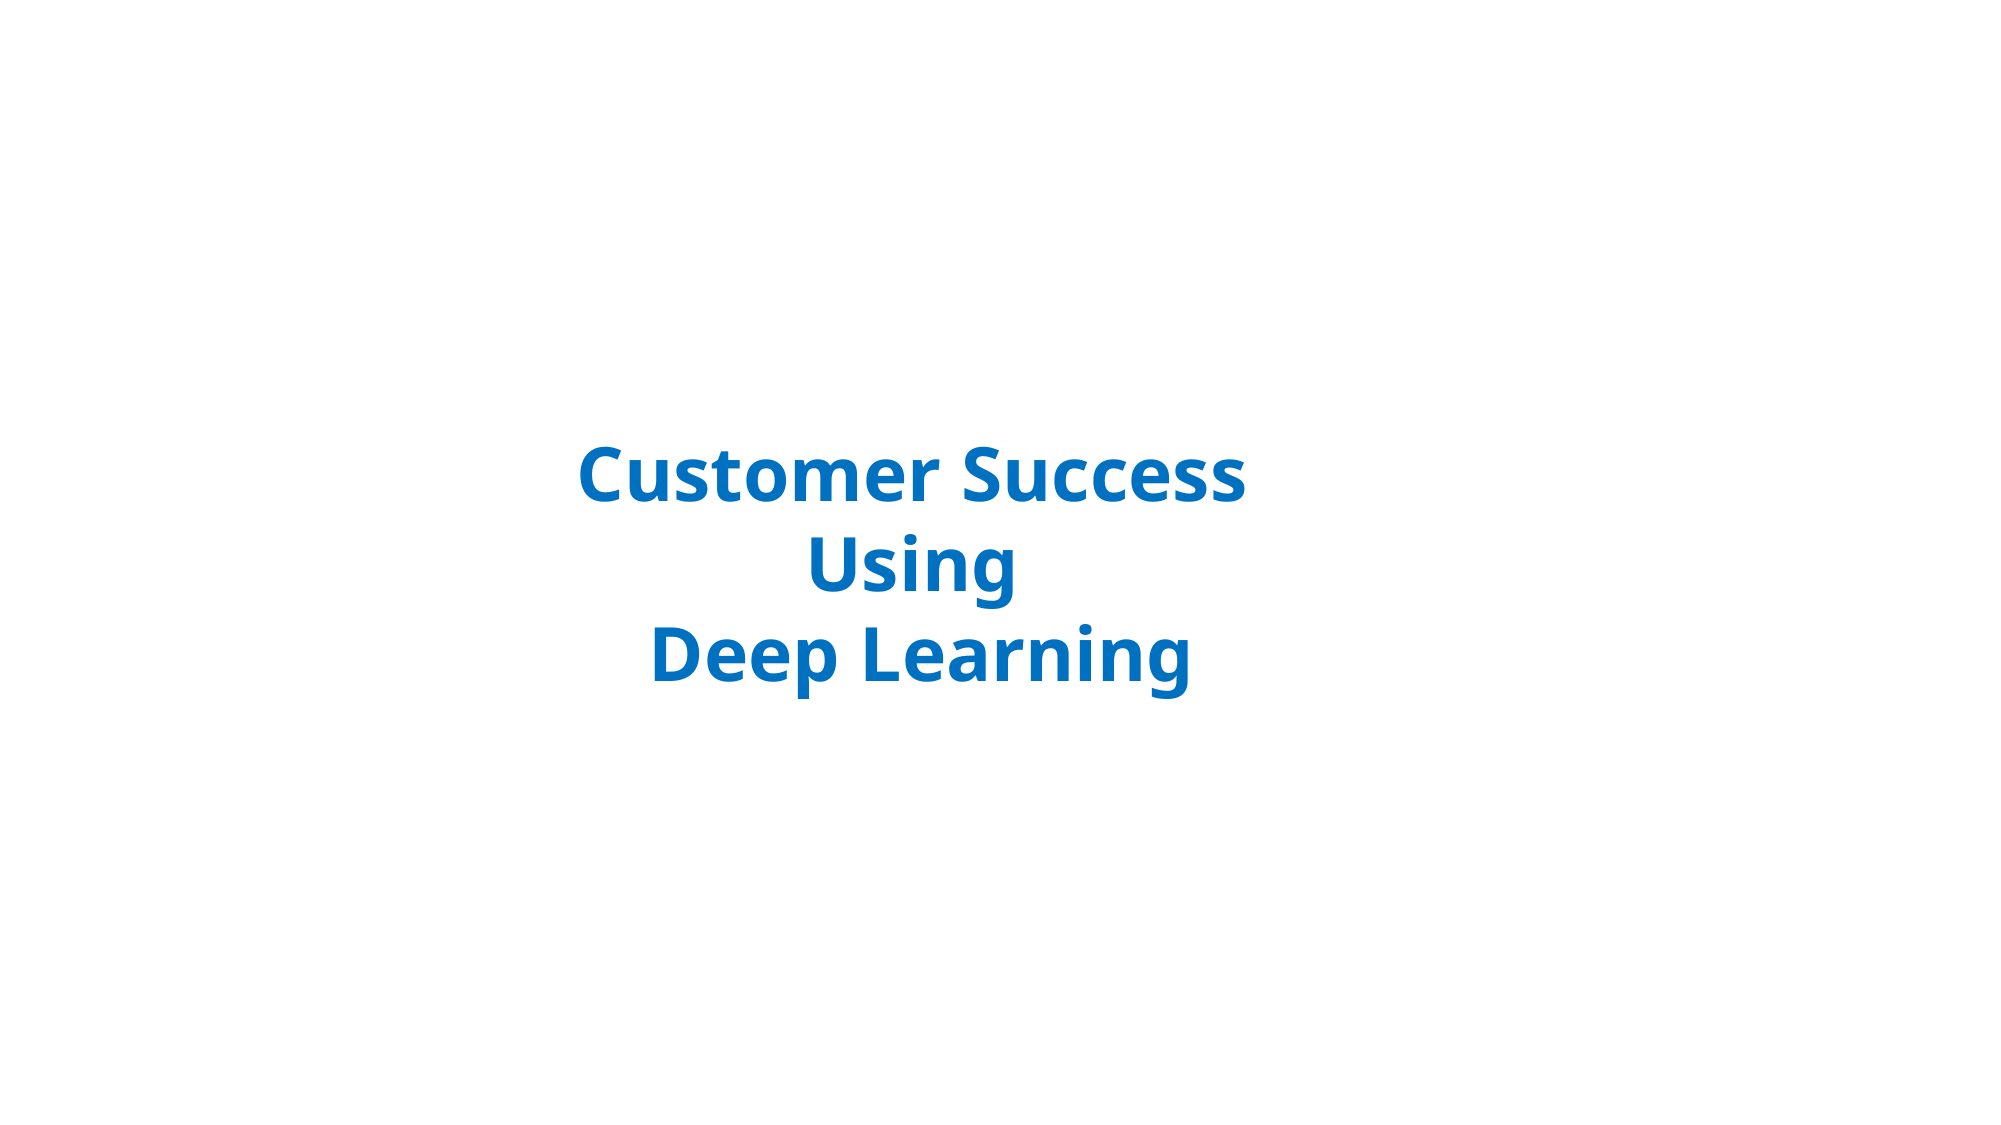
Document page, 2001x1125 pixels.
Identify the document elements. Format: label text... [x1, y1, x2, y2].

text_box Customer Success Using Deep Learning [408, 419, 1436, 704]
